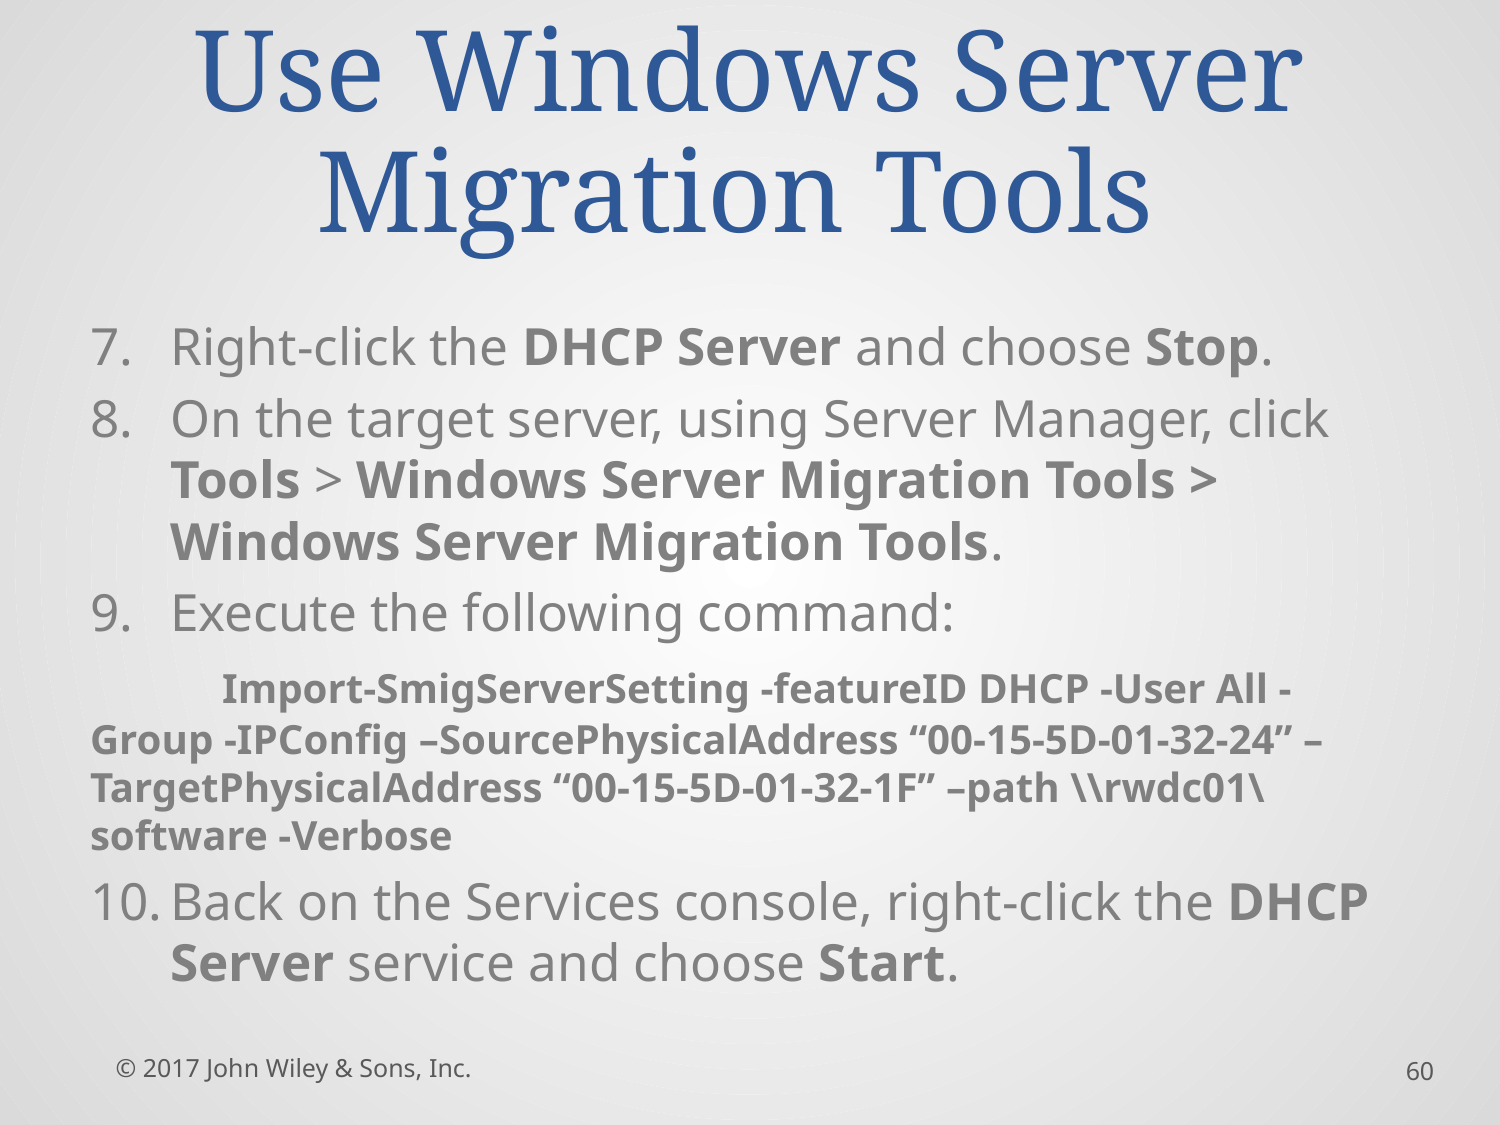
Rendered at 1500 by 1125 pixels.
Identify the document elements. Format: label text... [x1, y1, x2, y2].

title Use Windows Server Migration Tools [75, 0, 1425, 263]
footer © 2017 John Wiley & Sons, Inc. [108, 1037, 576, 1098]
list Right-click the DHCP Server and choose Stop. On the target server, using Server Manager, click Tools > Windows Server Migration Tools > Windows Server Migration Tools. Execute the following command: Import-SmigServerSetting -featureID DHCP -User All -Group -IPConfig –SourcePhysicalAddress “00-15-5D-01-32-24” –TargetPhysicalAddress “00-15-5D-01-32-1F” –path \\rwdc01\software -Verbose Back on the Services console, right-click the DHCP Server service and choose Start. [75, 307, 1425, 1005]
slide_number 60 [1401, 1042, 1494, 1103]
